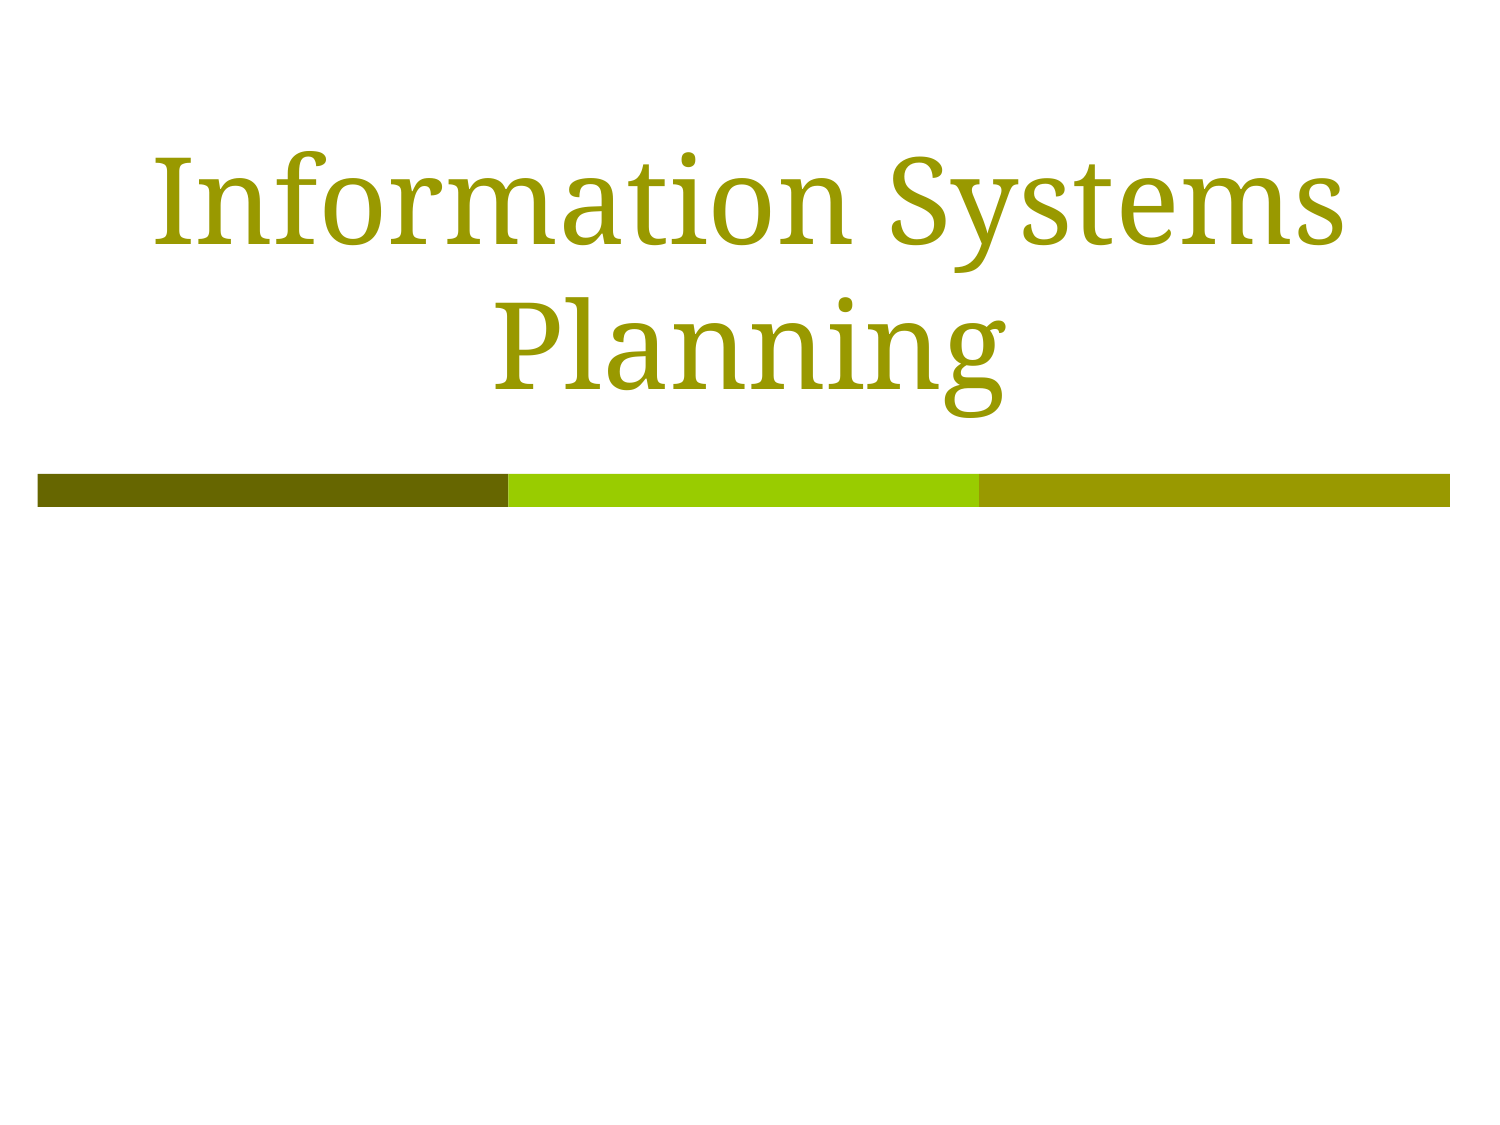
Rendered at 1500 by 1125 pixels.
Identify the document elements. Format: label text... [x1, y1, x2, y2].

title Information Systems Planning [112, 149, 1388, 422]
